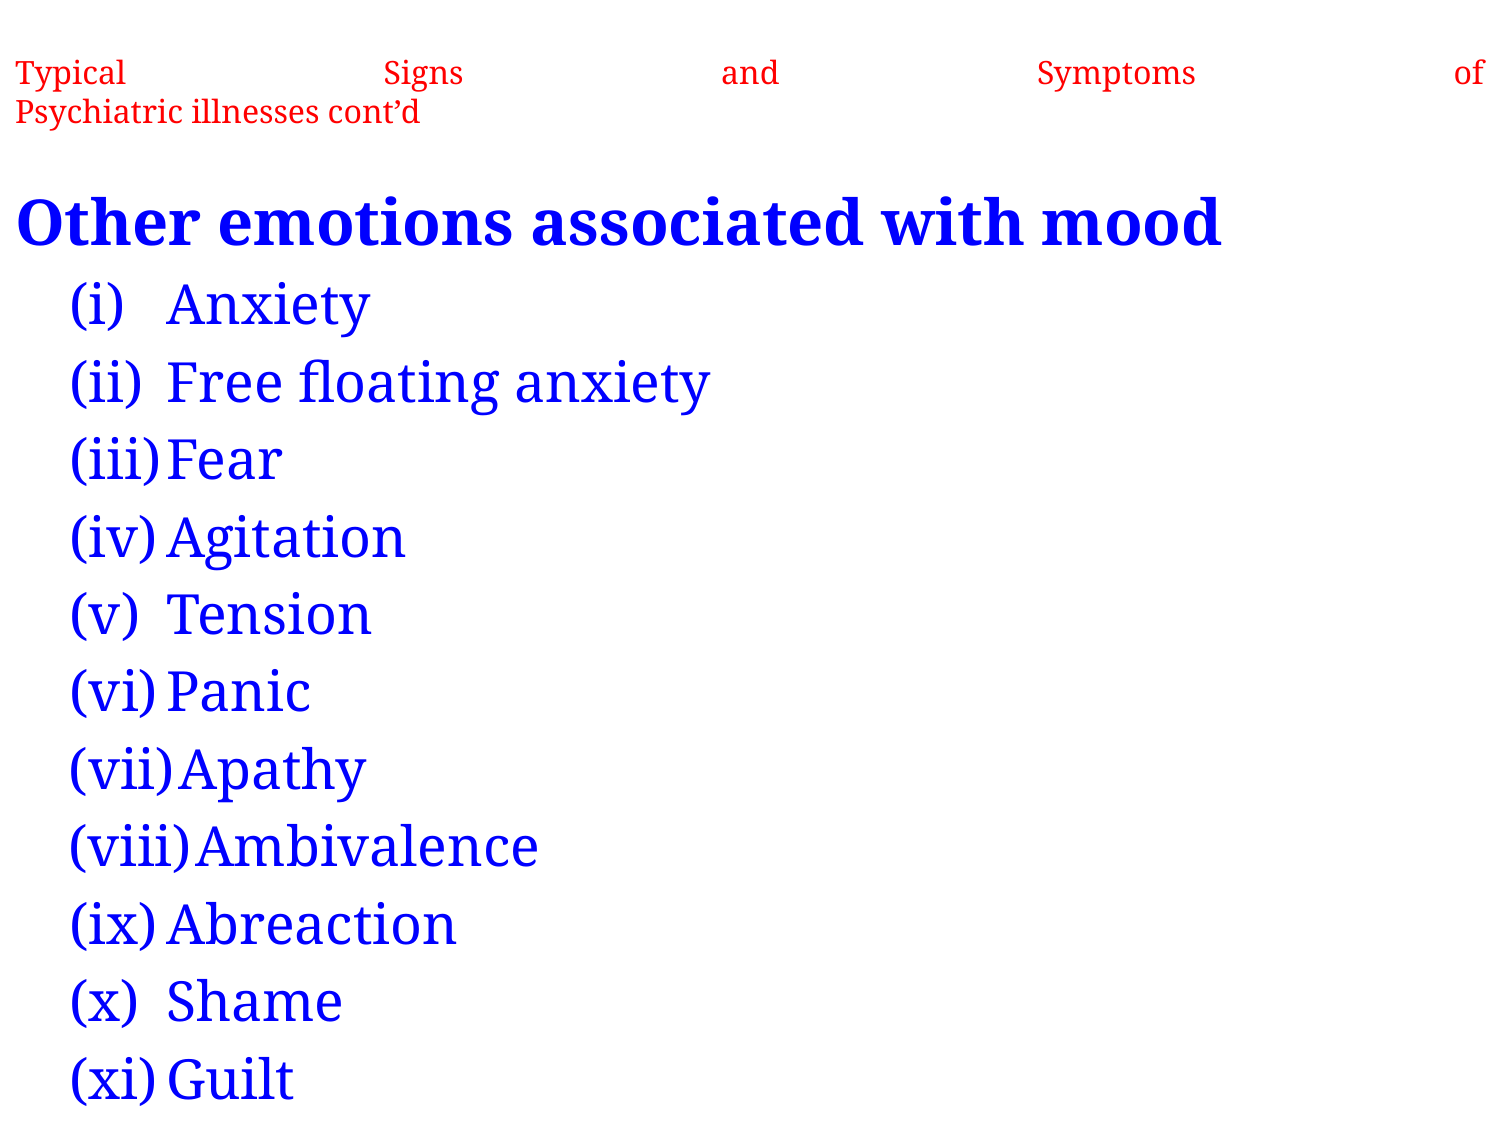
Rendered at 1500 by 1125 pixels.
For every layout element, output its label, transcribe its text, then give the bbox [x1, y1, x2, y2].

title Typical Signs and Symptoms of Psychiatric illnesses cont’d [0, 45, 1500, 138]
list Other emotions associated with mood Anxiety Free floating anxiety Fear Agitation Tension Panic Apathy Ambivalence Abreaction Shame Guilt [0, 174, 1500, 1125]
